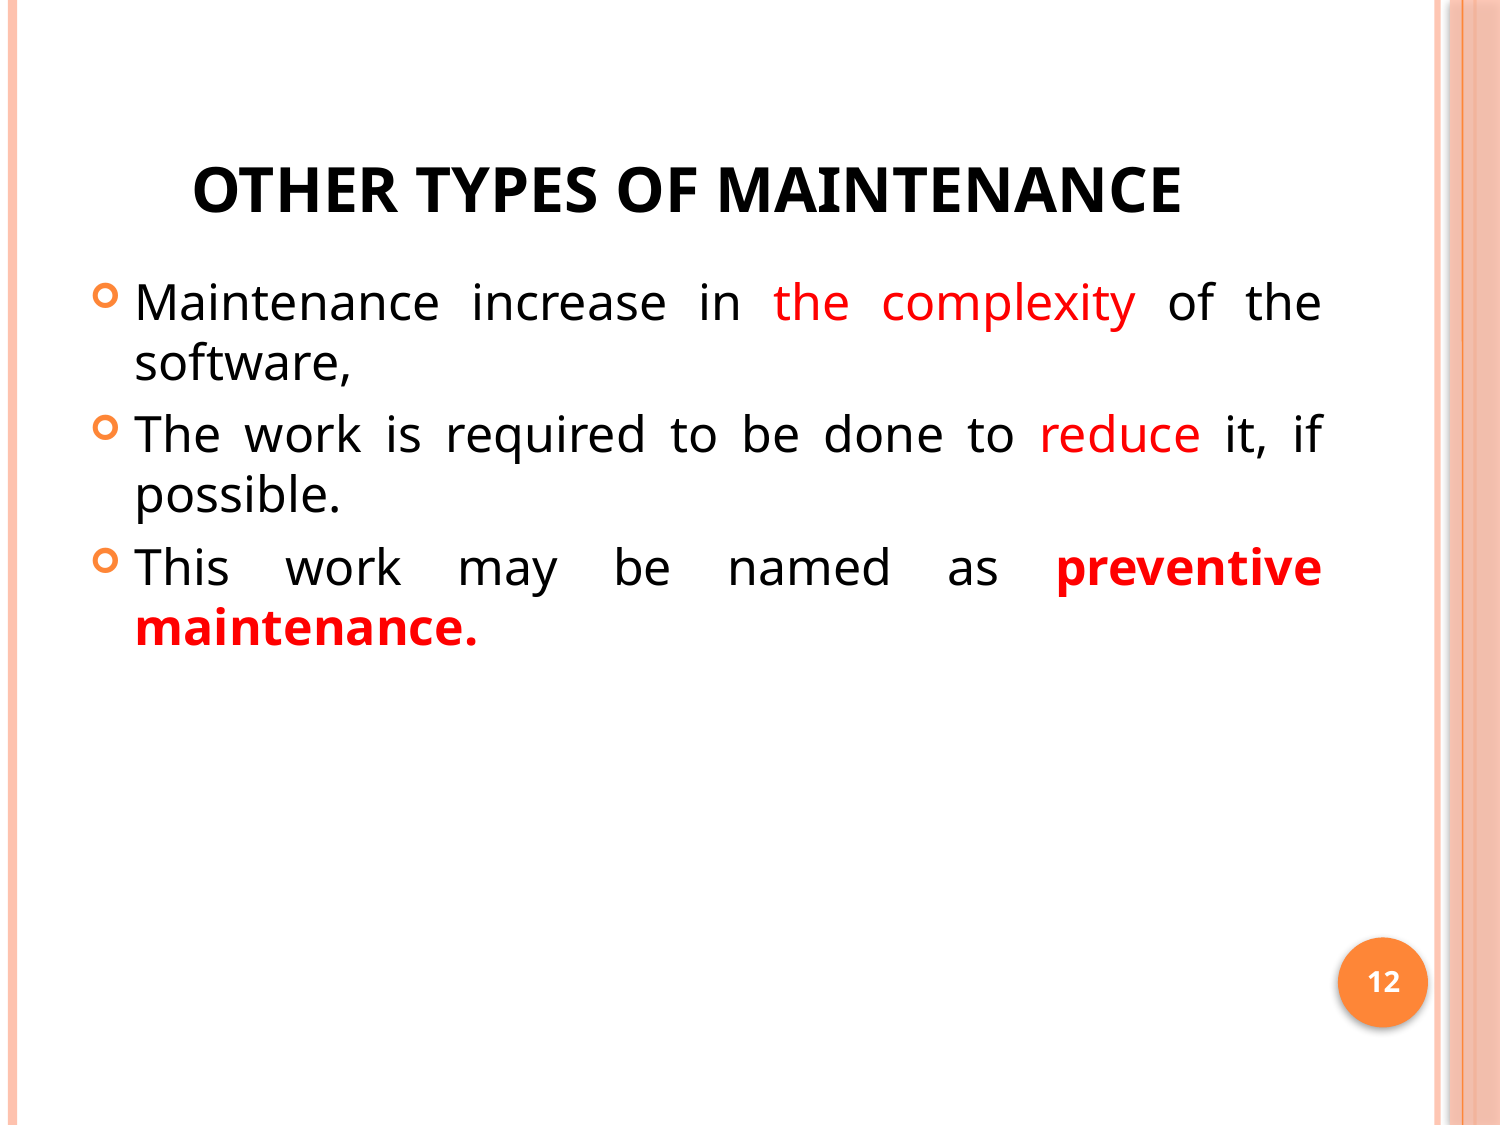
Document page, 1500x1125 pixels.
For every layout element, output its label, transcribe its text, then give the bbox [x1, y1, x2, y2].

list Maintenance increase in the complexity of the software, The work is required to be done to reduce it, if possible. This work may be named as preventive maintenance. [75, 262, 1338, 1062]
slide_number 12 [1333, 940, 1434, 1027]
title Other types of maintenance [75, 45, 1300, 233]
